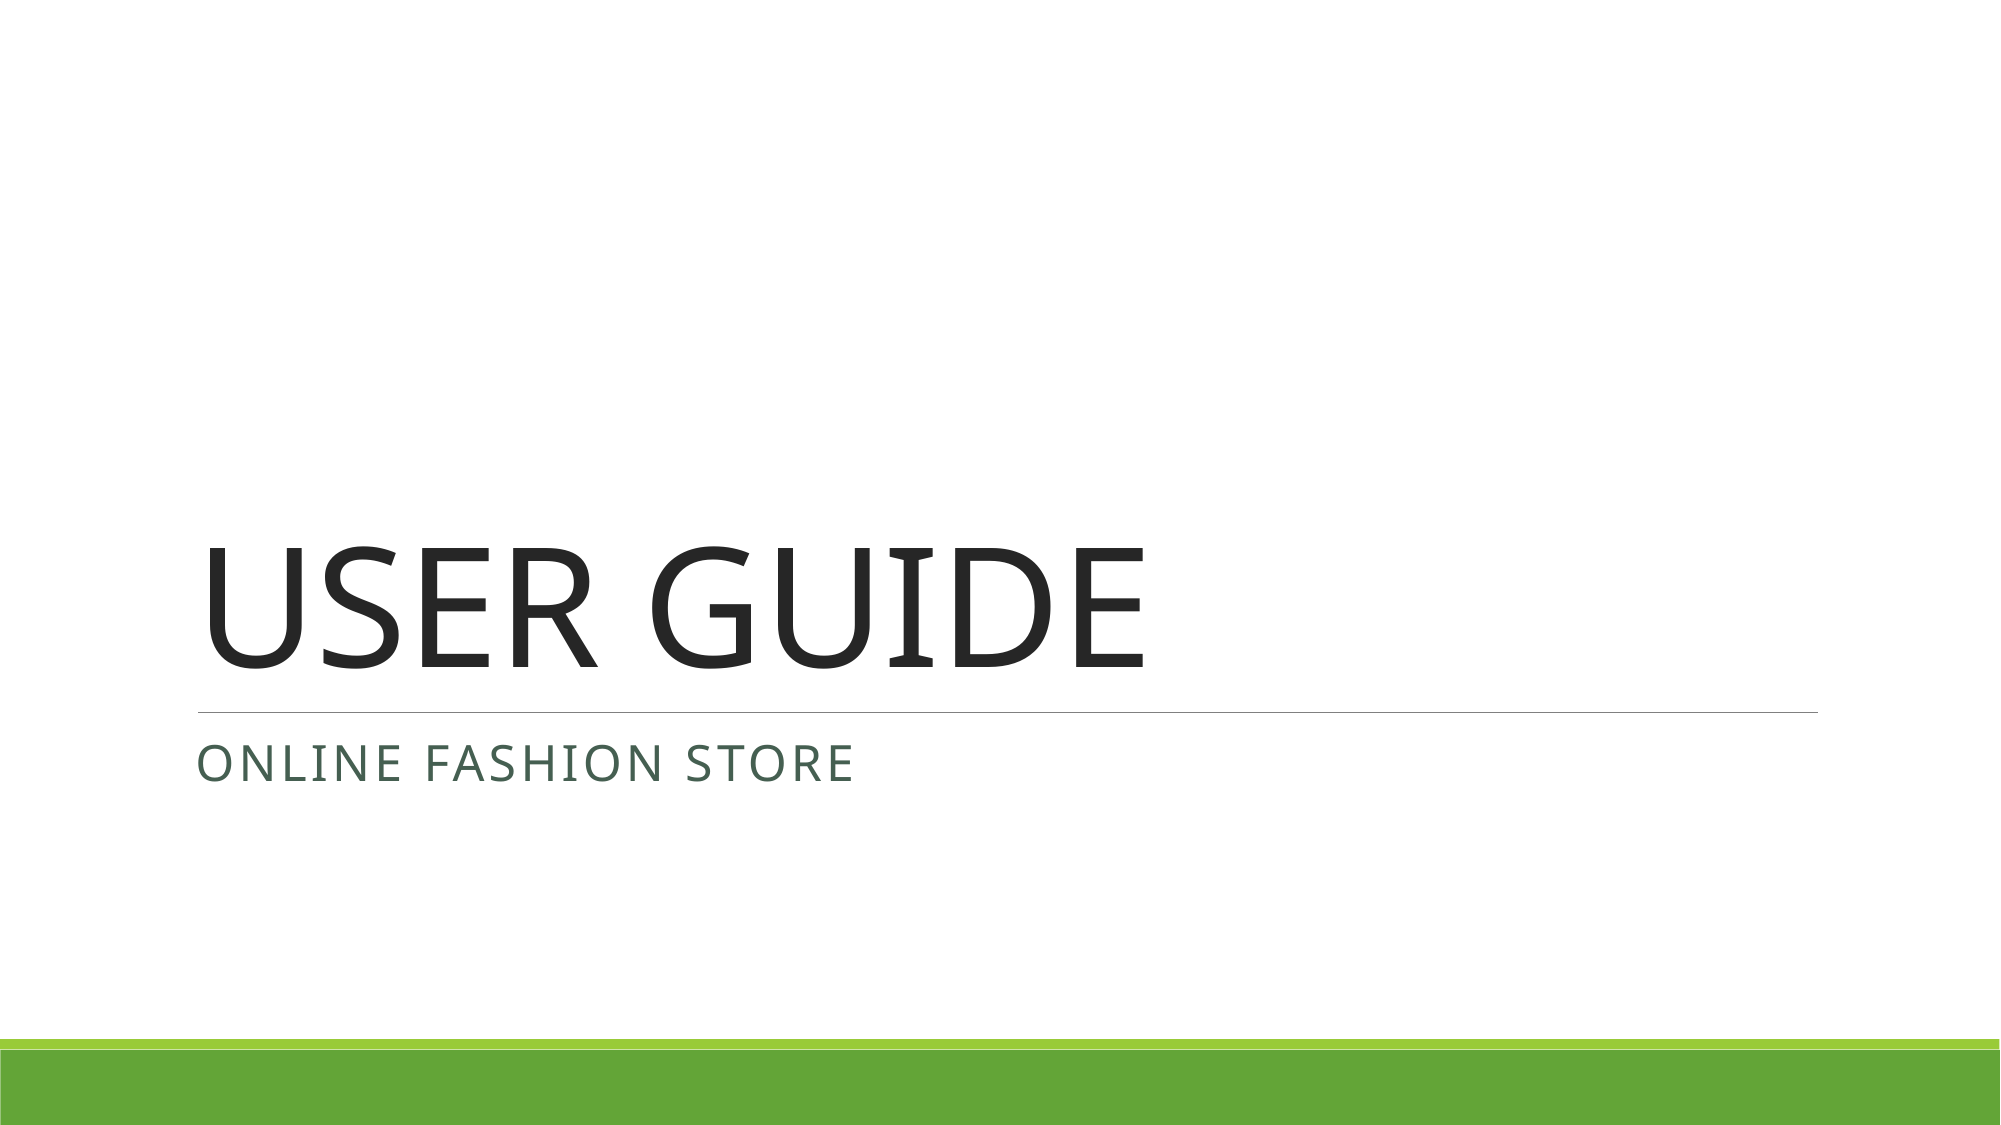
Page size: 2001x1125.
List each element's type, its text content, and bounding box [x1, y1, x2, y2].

subtitle Online Fashion store [180, 730, 1831, 919]
title USER GUIDE [180, 124, 1830, 710]
